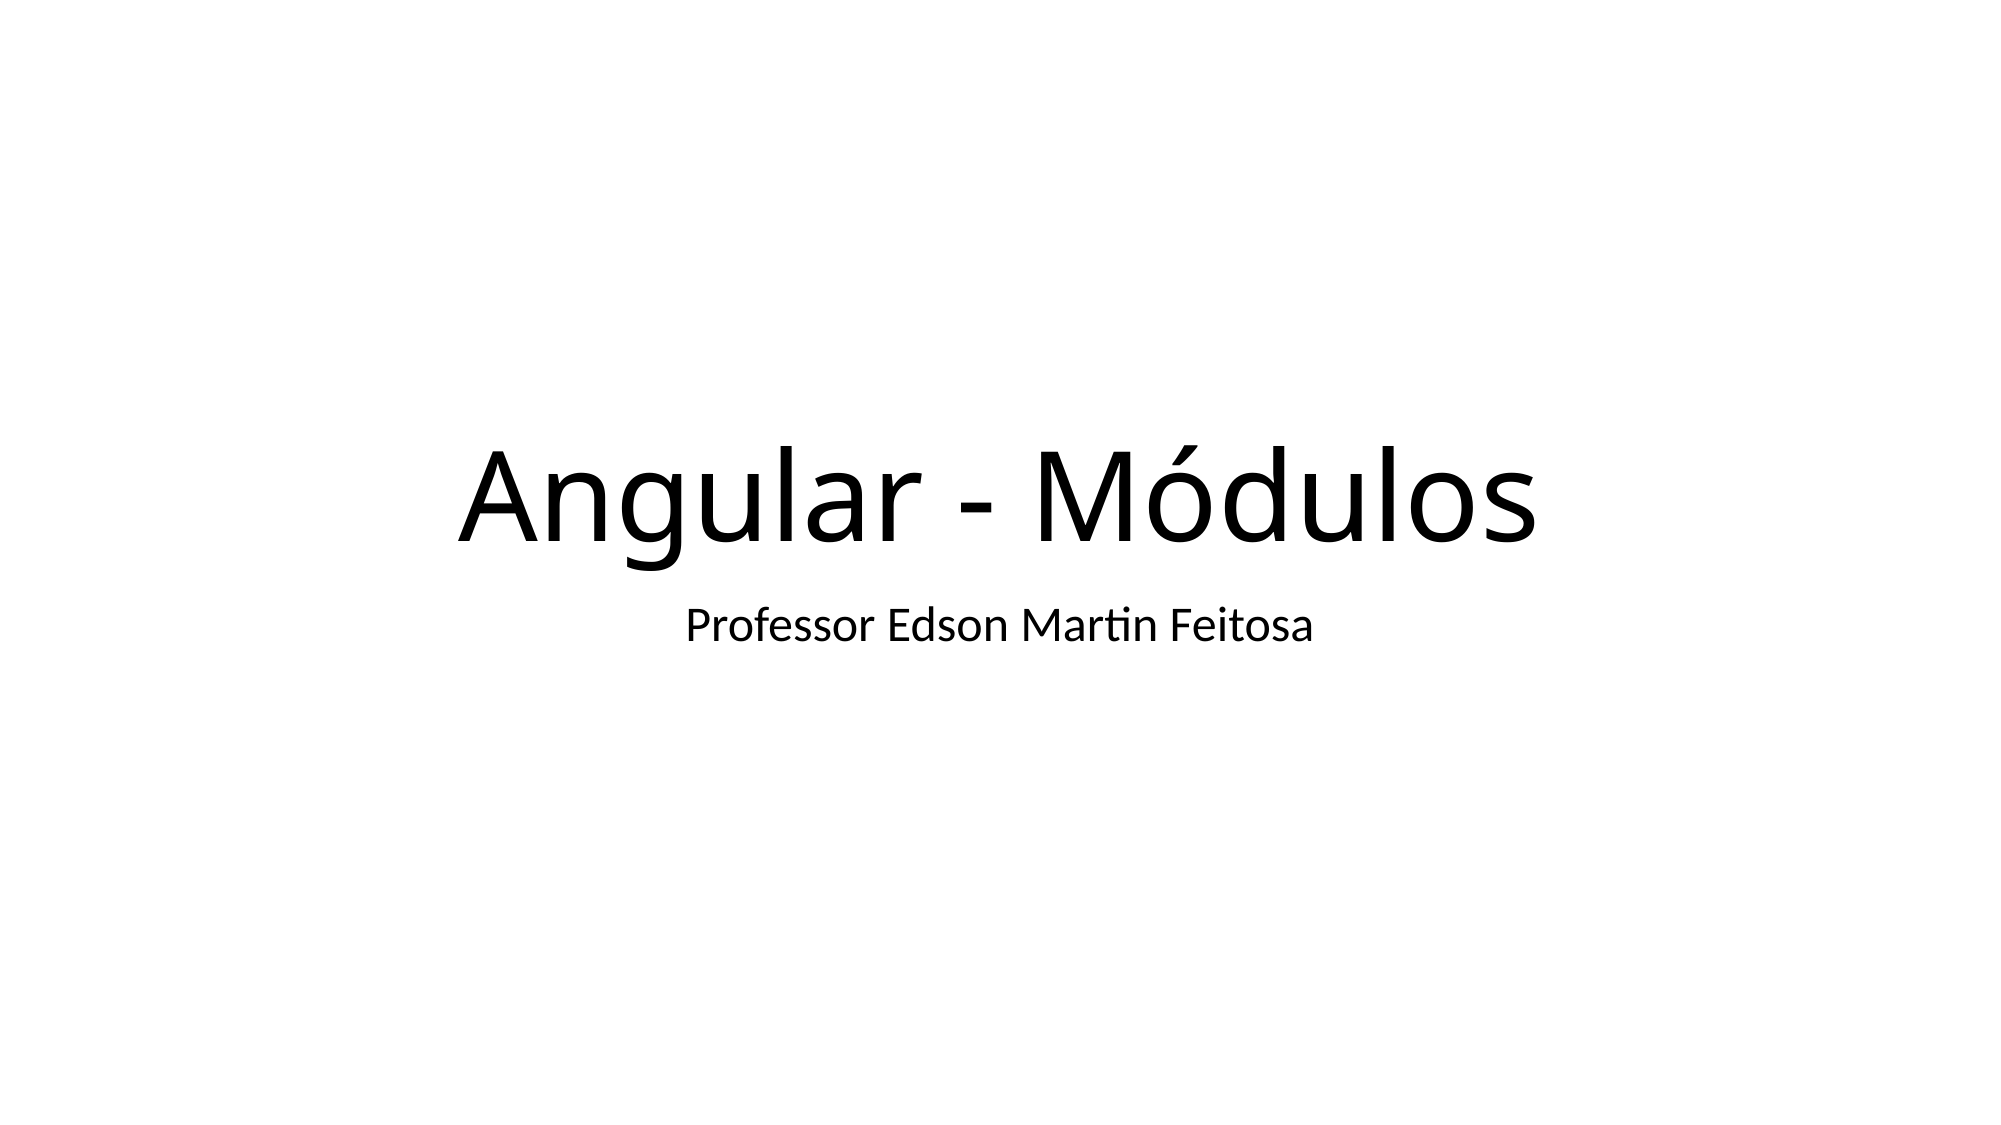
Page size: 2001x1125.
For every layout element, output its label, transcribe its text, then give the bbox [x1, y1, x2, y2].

title Angular - Módulos [249, 184, 1750, 576]
subtitle Professor Edson Martin Feitosa [249, 590, 1750, 863]
